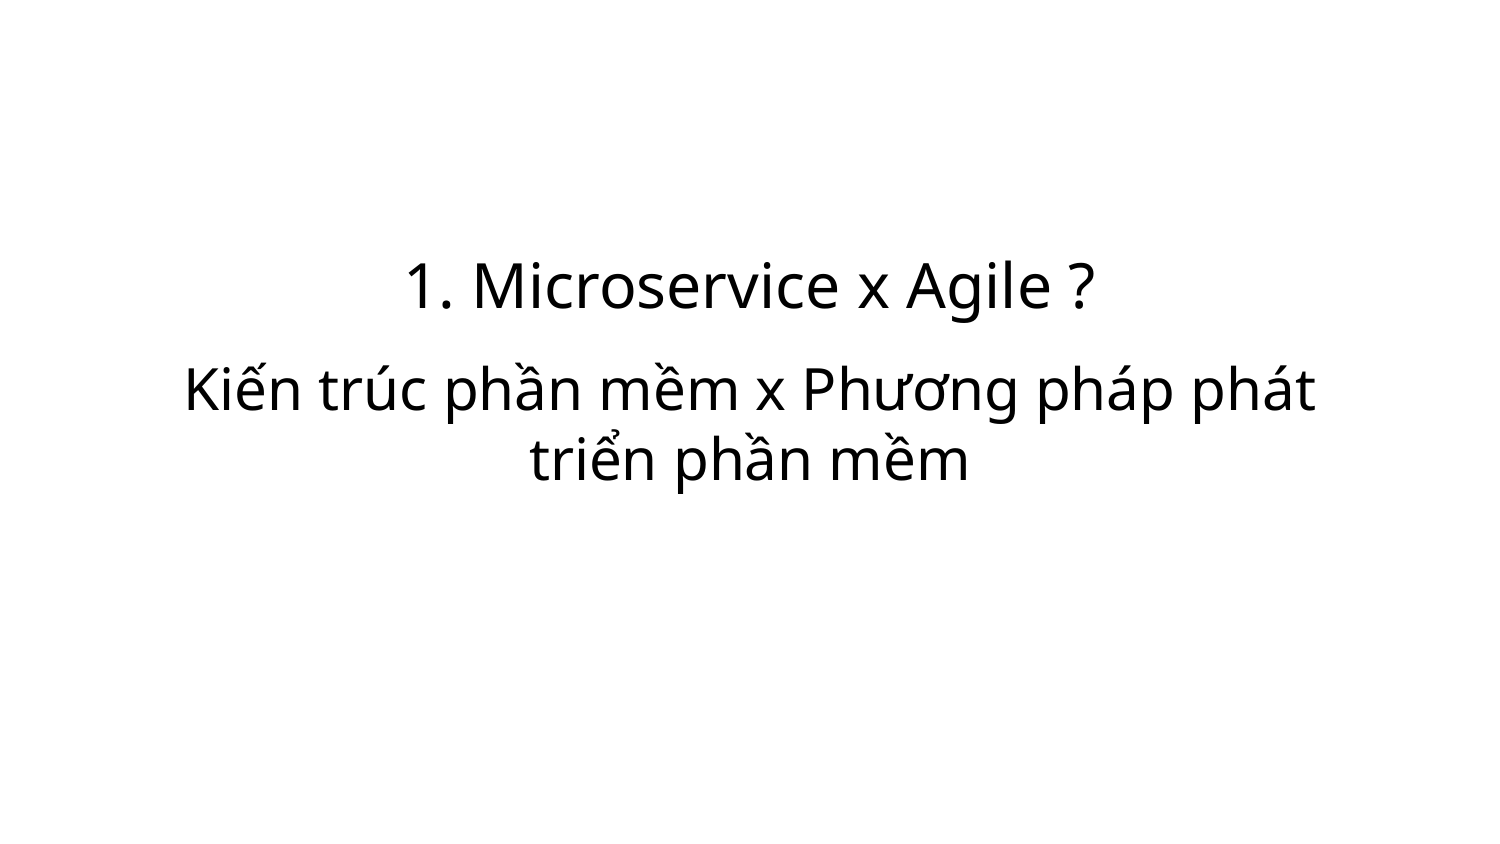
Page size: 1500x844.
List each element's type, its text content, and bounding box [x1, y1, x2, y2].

title 1. Microservice x Agile ? [75, 231, 1425, 326]
text_box Kiến trúc phần mềm x Phương pháp phát triển phần mềm [160, 384, 1340, 460]
